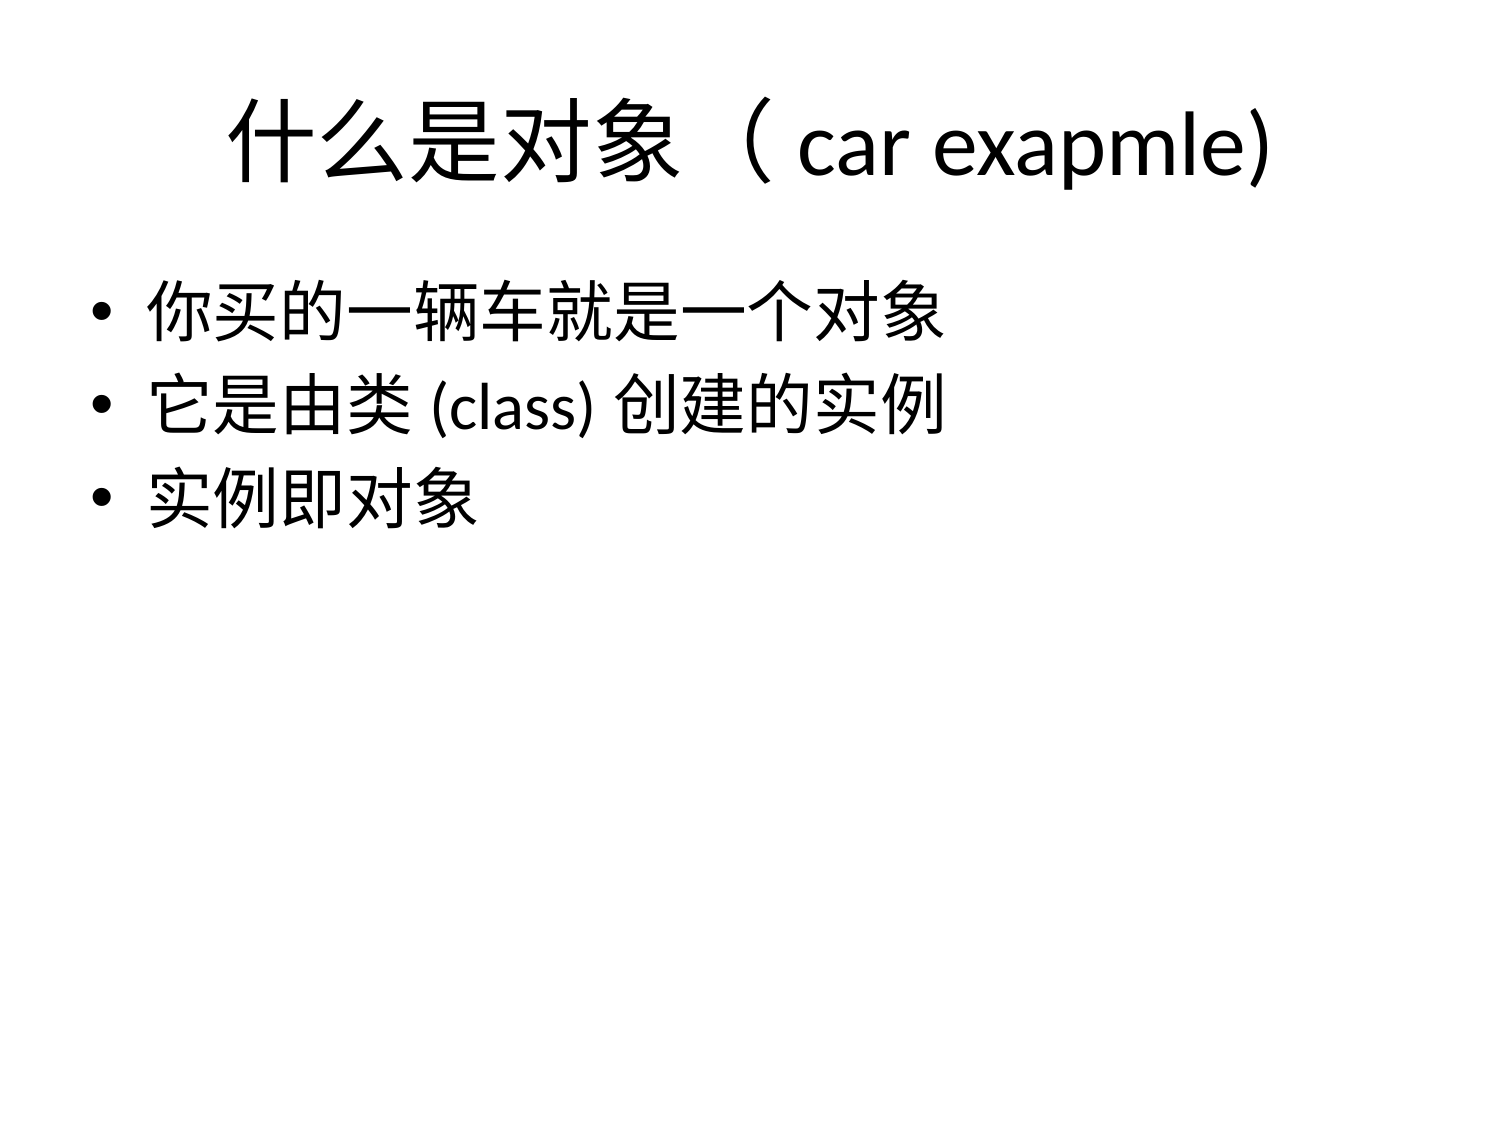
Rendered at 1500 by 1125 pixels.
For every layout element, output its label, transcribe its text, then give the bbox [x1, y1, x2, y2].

title 什么是对象（car exapmle) [75, 45, 1425, 233]
list 你买的一辆车就是一个对象 它是由类(class)创建的实例 实例即对象 [75, 262, 1425, 1005]
